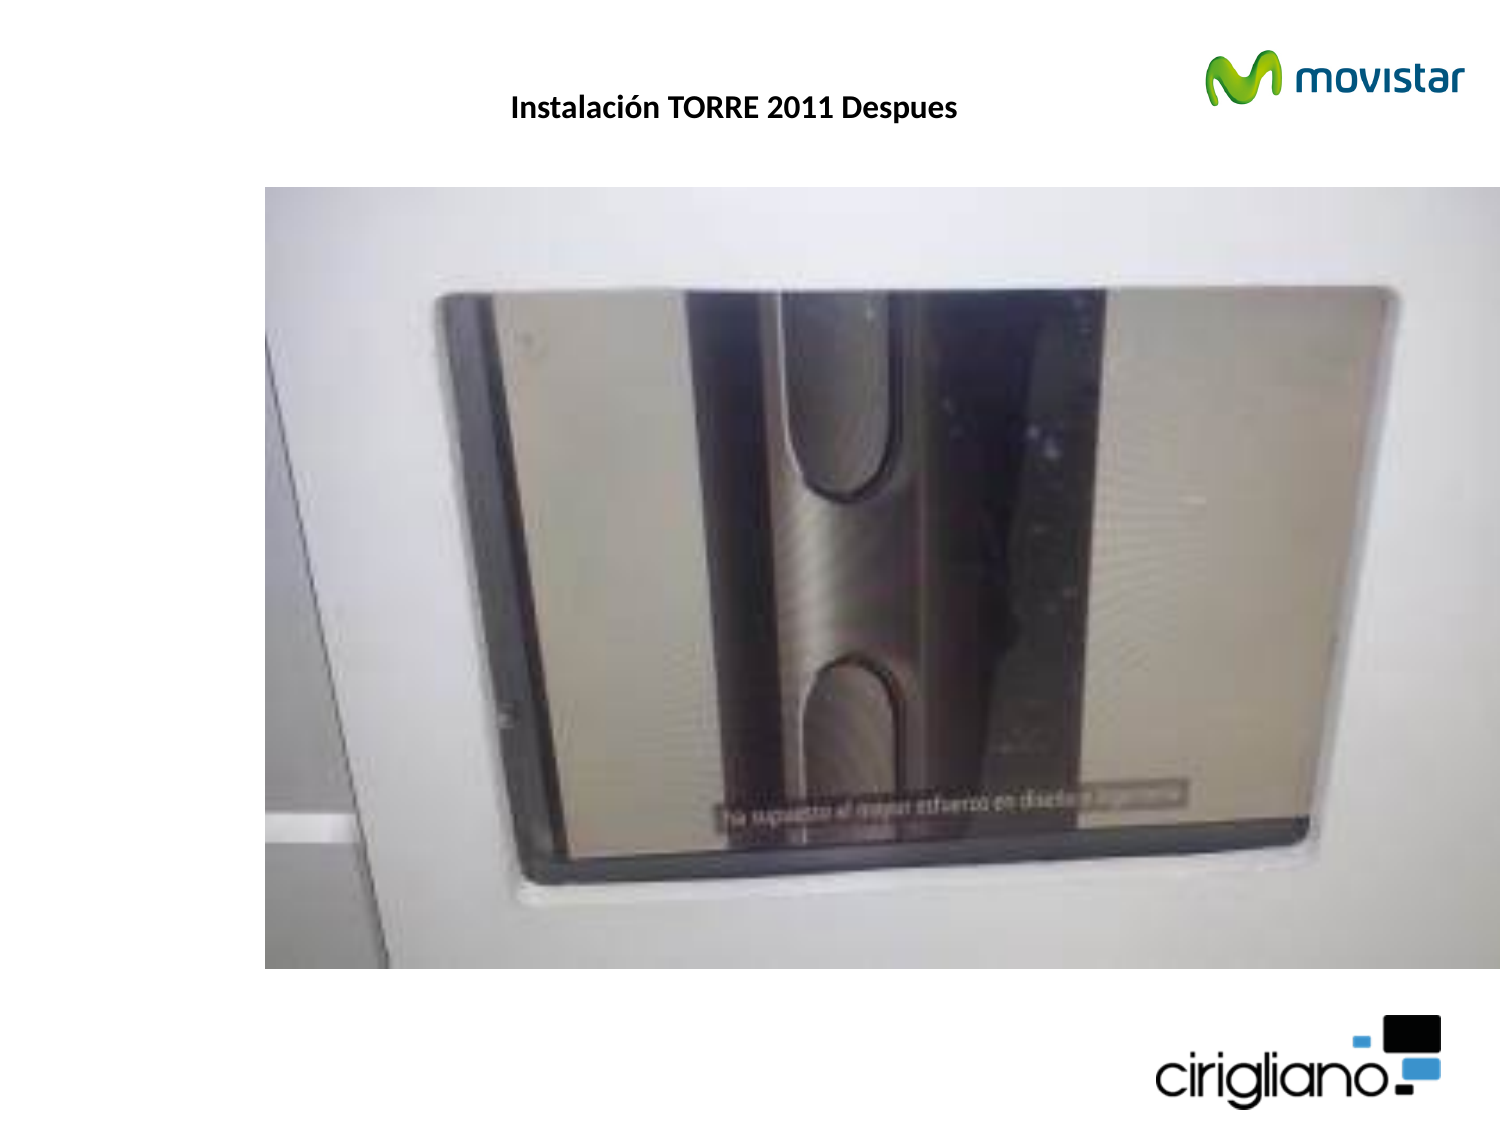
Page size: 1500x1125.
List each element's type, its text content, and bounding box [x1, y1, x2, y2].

text_box Instalación TORRE 2011 Despues [265, 78, 1166, 133]
picture [1155, 1015, 1441, 1110]
picture [1171, 15, 1499, 141]
picture [265, 187, 1500, 969]
